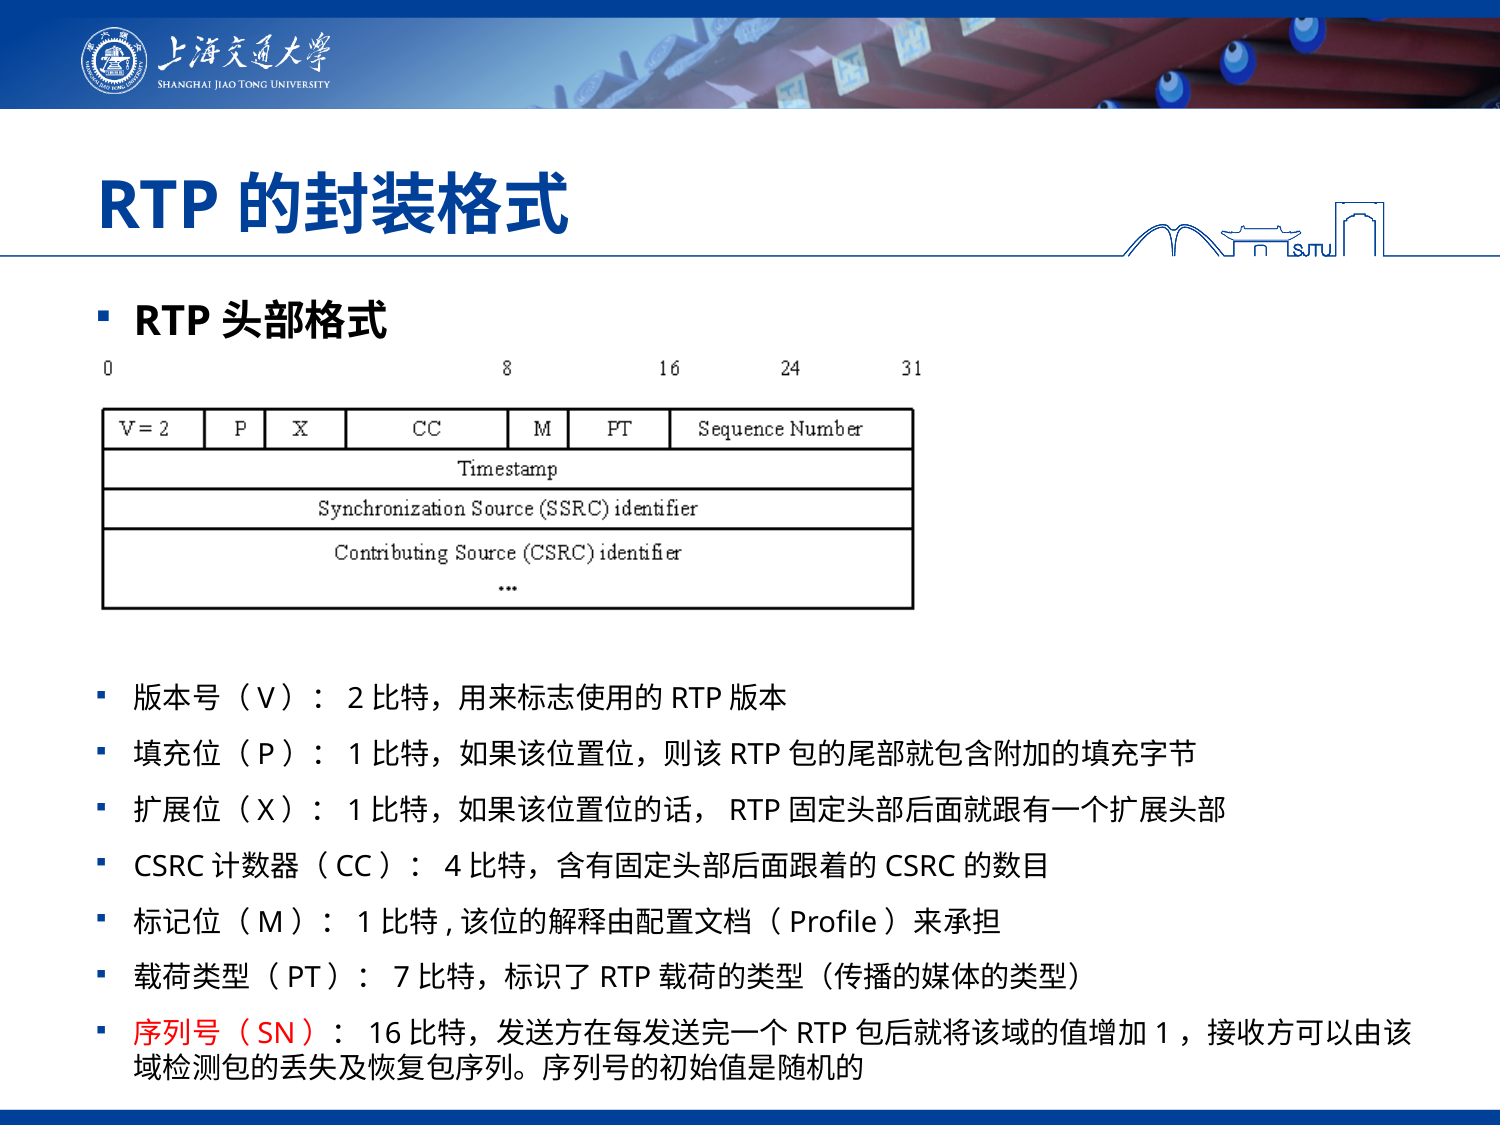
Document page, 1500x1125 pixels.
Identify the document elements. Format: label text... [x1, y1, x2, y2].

title RTP的封装格式 [81, 159, 1455, 254]
list RTP头部格式 版本号（V）：2比特，用来标志使用的RTP版本 填充位（P）：1比特，如果该位置位，则该RTP包的尾部就包含附加的填充字节 扩展位（X）：1比特，如果该位置位的话，RTP固定头部后面就跟有一个扩展头部 CSRC计数器（CC）：4比特，含有固定头部后面跟着的CSRC的数目 标记位（M）：1比特,该位的解释由配置文档（Profile）来承担 载荷类型（PT）：7比特，标识了RTP载荷的类型（传播的媒体的类型） 序列号（SN）：16比特，发送方在每发送完一个RTP包后就将该域的值增加1，接收方可以由该域检测包的丢失及恢复包序列。序列号的初始值是随机的 [81, 276, 1455, 1084]
picture [80, 346, 947, 616]
picture [0, 18, 1500, 109]
